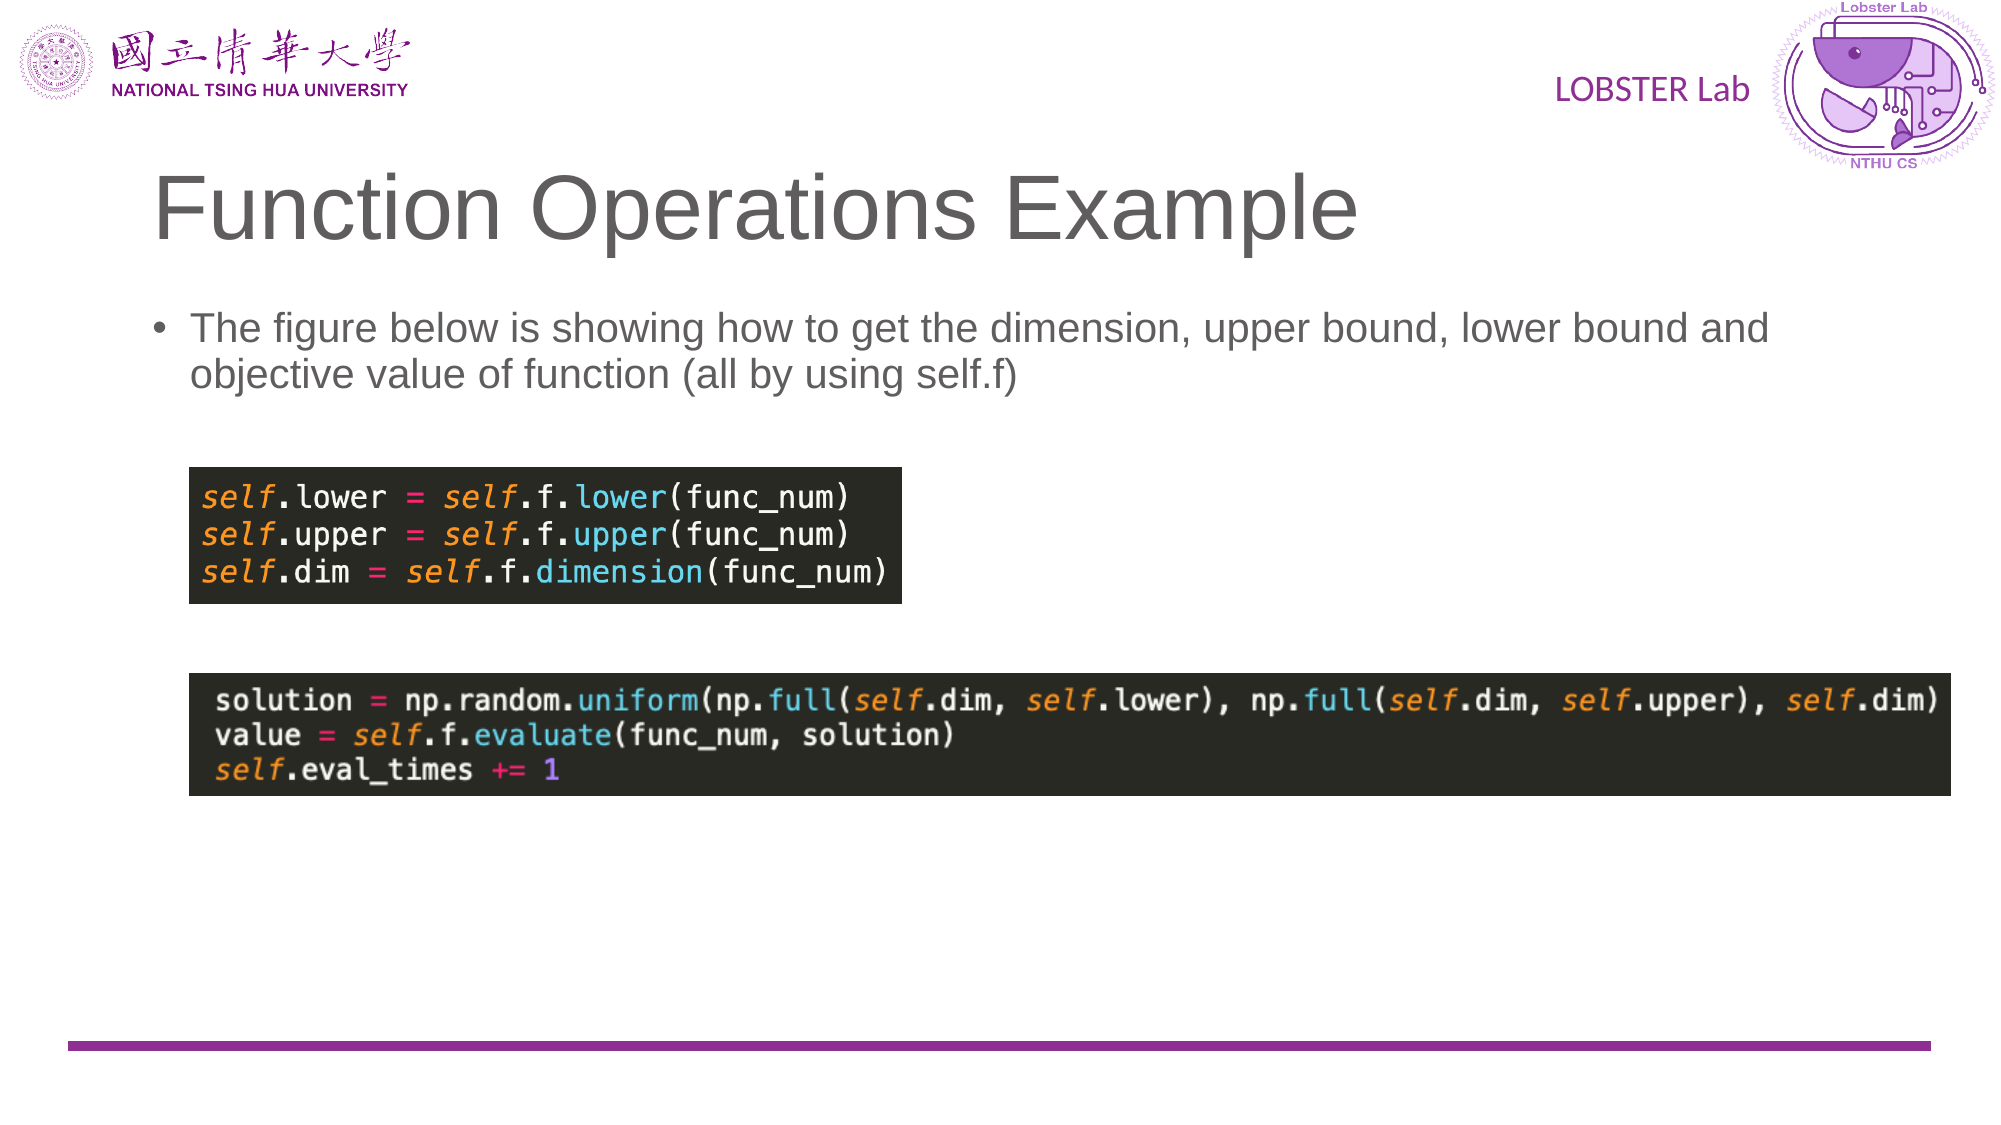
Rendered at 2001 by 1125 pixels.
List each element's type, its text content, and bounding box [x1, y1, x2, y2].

picture [1767, 0, 2000, 173]
text_box The figure below is showing how to get the dimension, upper bound, lower bound and objective value of function (all by using self.f) [137, 299, 1863, 1014]
title Function Operations Example [137, 101, 1863, 299]
picture [19, 24, 410, 100]
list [189, 467, 902, 604]
picture [189, 673, 1951, 796]
